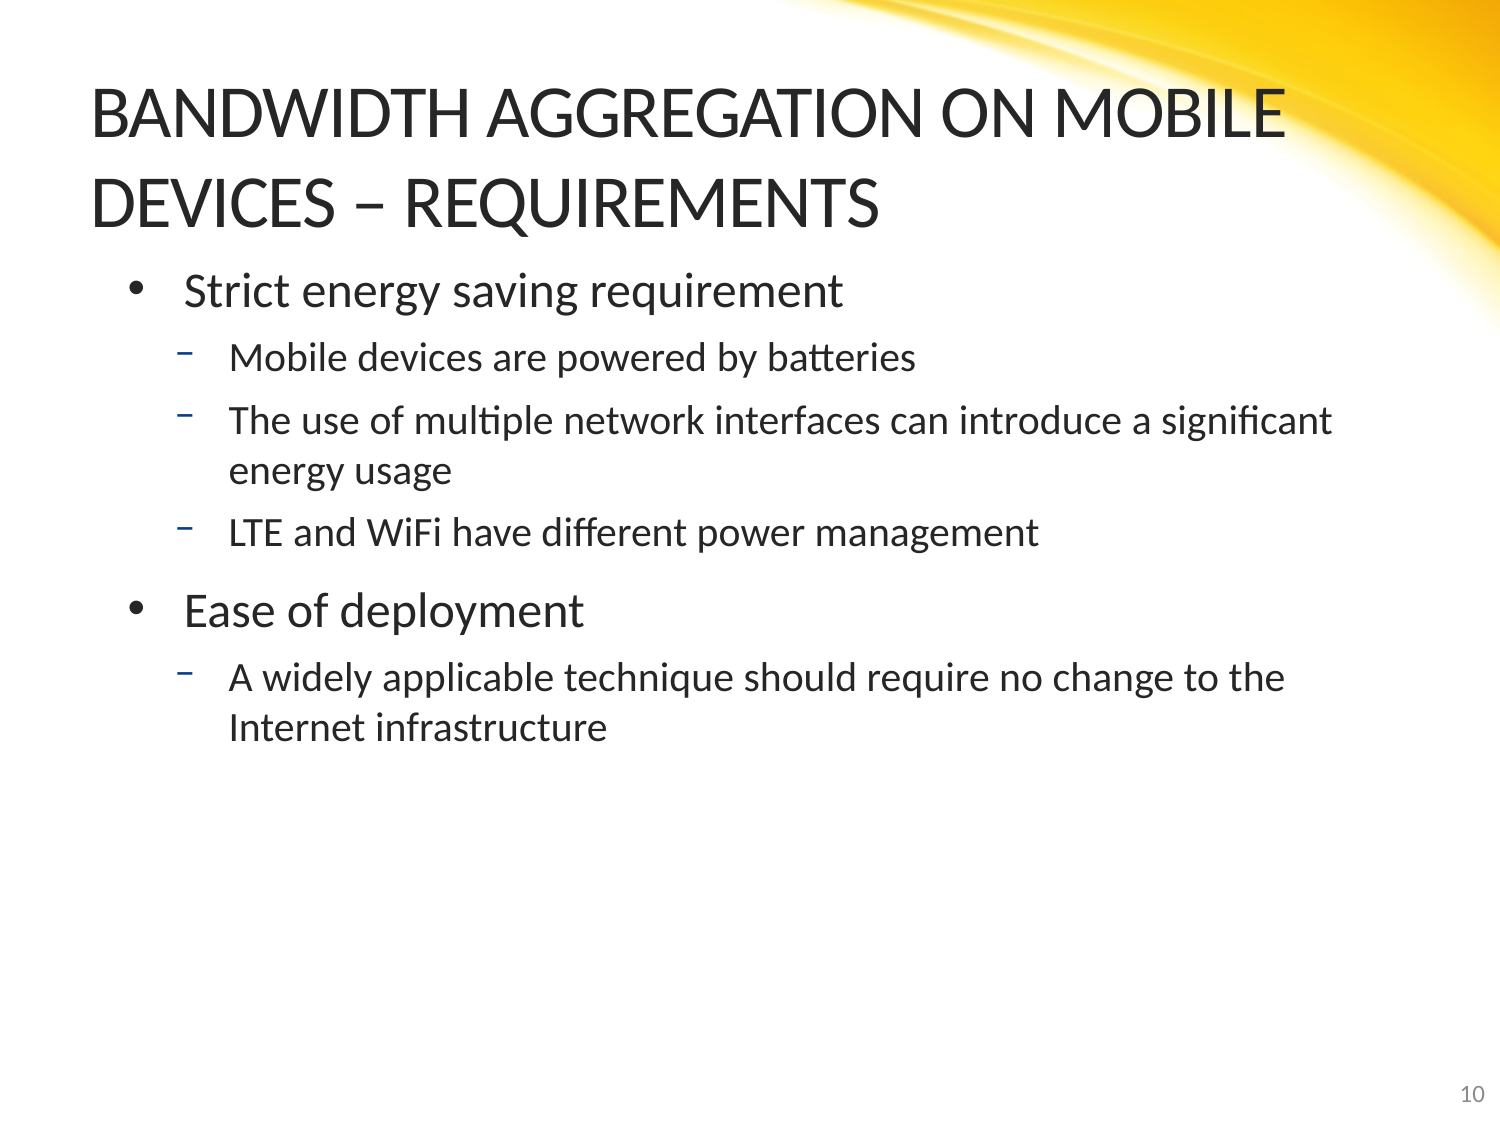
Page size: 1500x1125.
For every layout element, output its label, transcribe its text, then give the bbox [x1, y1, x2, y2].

list Strict energy saving requirement Mobile devices are powered by batteries The use of multiple network interfaces can introduce a significant energy usage LTE and WiFi have different power management Ease of deployment A widely applicable technique should require no change to the Internet infrastructure [112, 249, 1363, 968]
picture [770, 0, 1500, 348]
slide_number 10 [1162, 1062, 1500, 1123]
title Bandwidth aggregation on mobile devices – Requirements [75, 25, 1325, 250]
